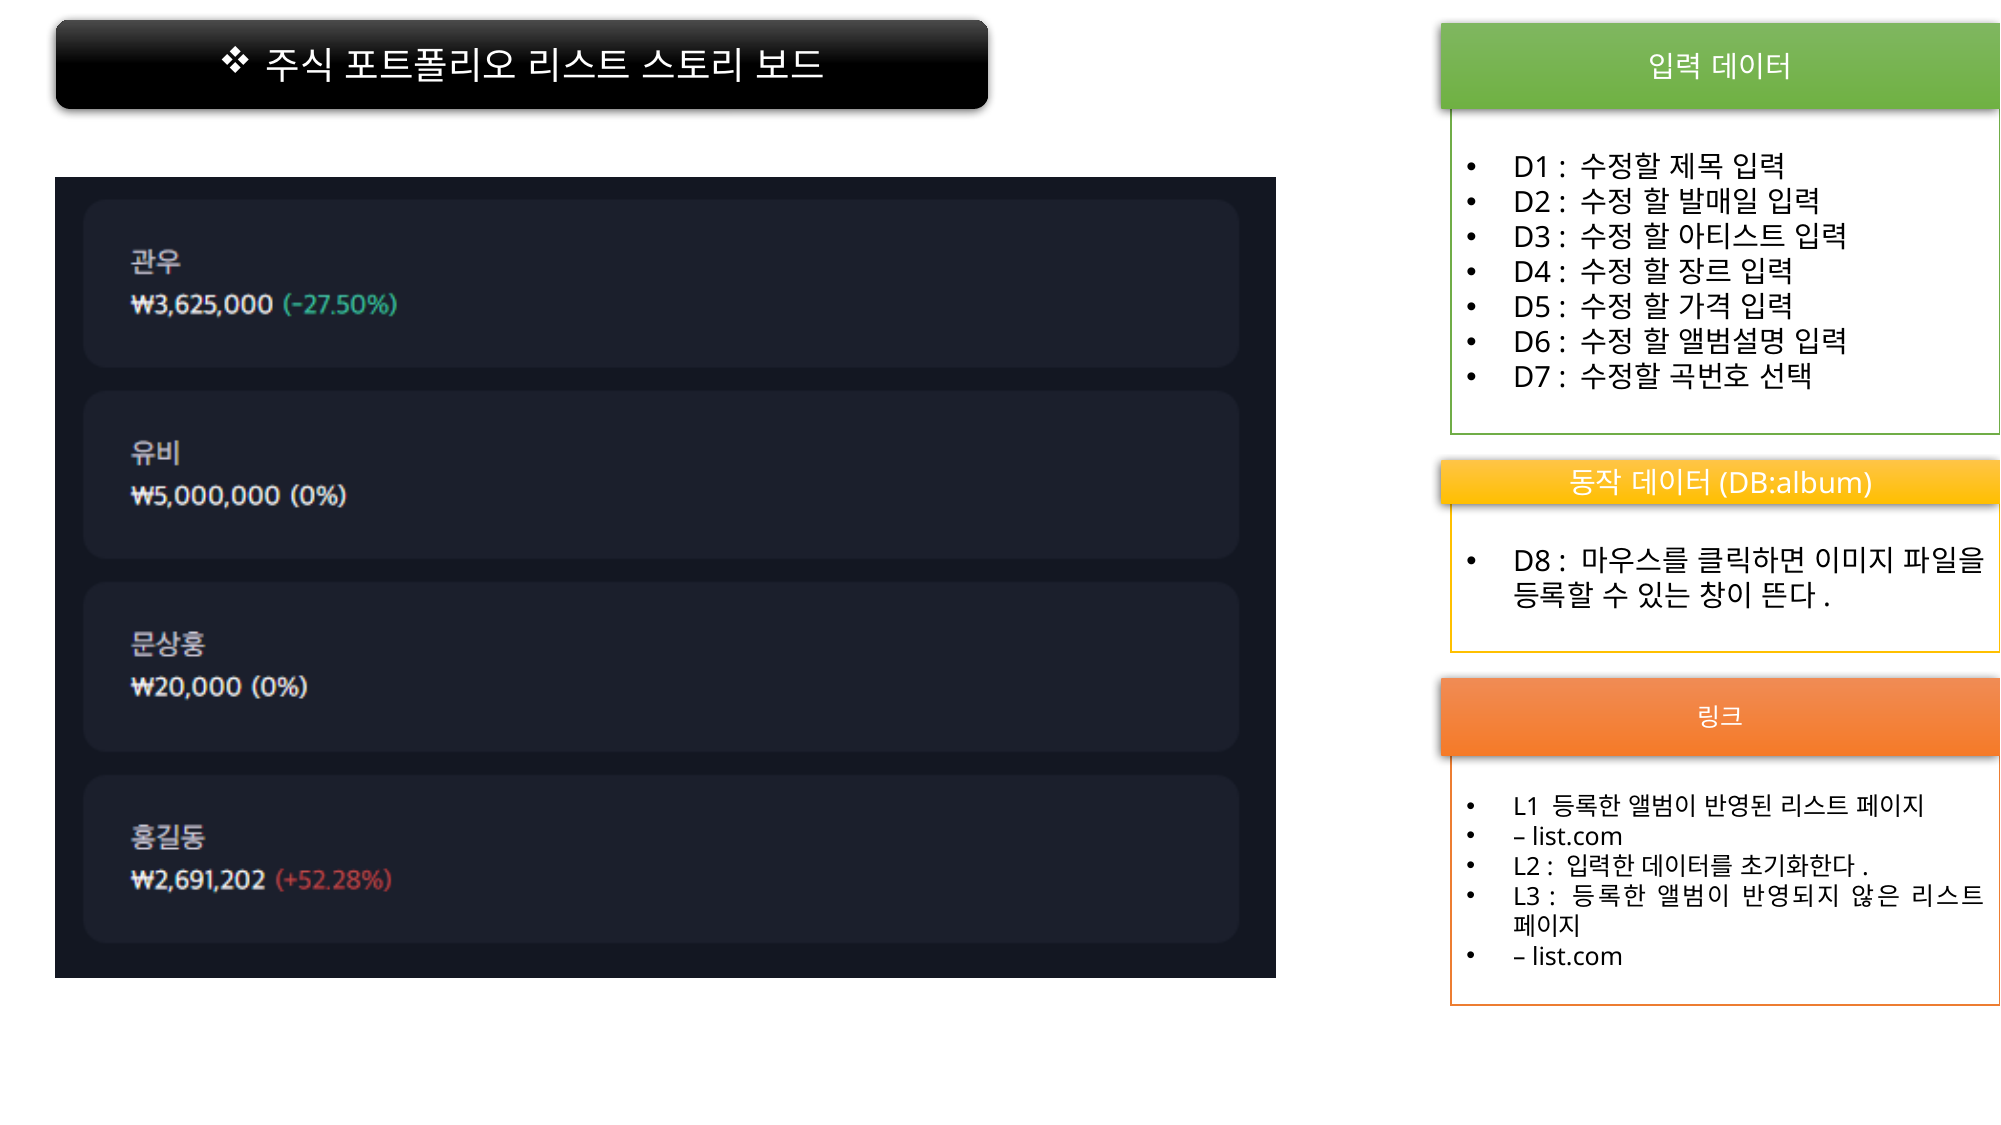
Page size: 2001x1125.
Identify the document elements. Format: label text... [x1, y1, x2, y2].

picture [55, 177, 1276, 978]
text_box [1441, 678, 2000, 1006]
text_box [1441, 460, 2000, 652]
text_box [1441, 23, 2000, 434]
text_box 주식 포트폴리오 리스트 스토리 보드 [55, 19, 989, 110]
